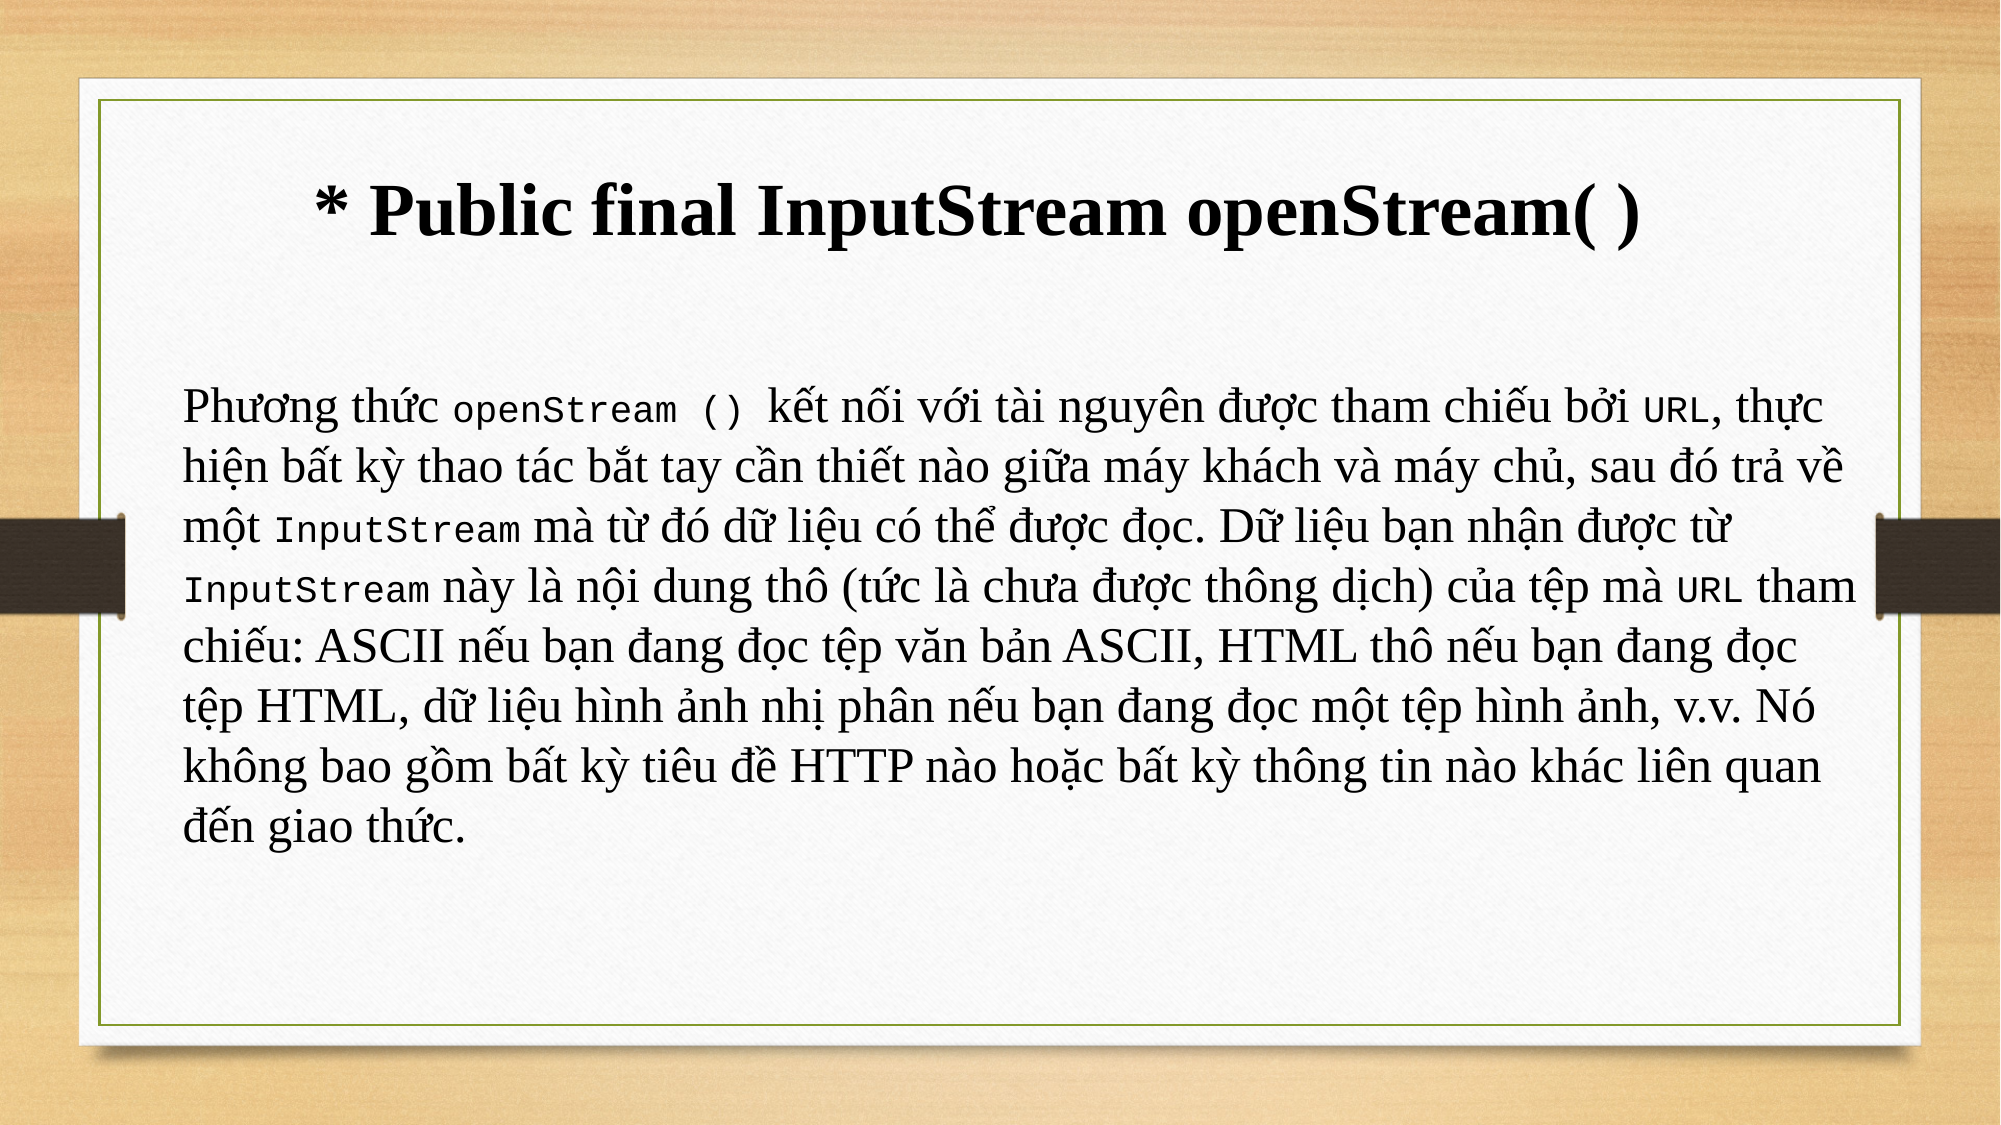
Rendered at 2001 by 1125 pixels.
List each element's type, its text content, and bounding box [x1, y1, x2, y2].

text_box Phương thức openStream () kết nối với tài nguyên được tham chiếu bởi URL, thực hiện bất kỳ thao tác bắt tay cần thiết nào giữa máy khách và máy chủ, sau đó trả về một InputStream mà từ đó dữ liệu có thể được đọc. Dữ liệu bạn nhận được từ InputStream này là nội dung thô (tức là chưa được thông dịch) của tệp mà URL tham chiếu: ASCII nếu bạn đang đọc tệp văn bản ASCII, HTML thô nếu bạn đang đọc tệp HTML, dữ liệu hình ảnh nhị phân nếu bạn đang đọc một tệp hình ảnh, v.v. Nó không bao gồm bất kỳ tiêu đề HTTP nào hoặc bất kỳ thông tin nào khác liên quan đến giao thức. [168, 365, 1872, 861]
picture [0, 0, 2001, 1125]
text_box * Public final InputStream openStream( ) [298, 153, 1872, 259]
